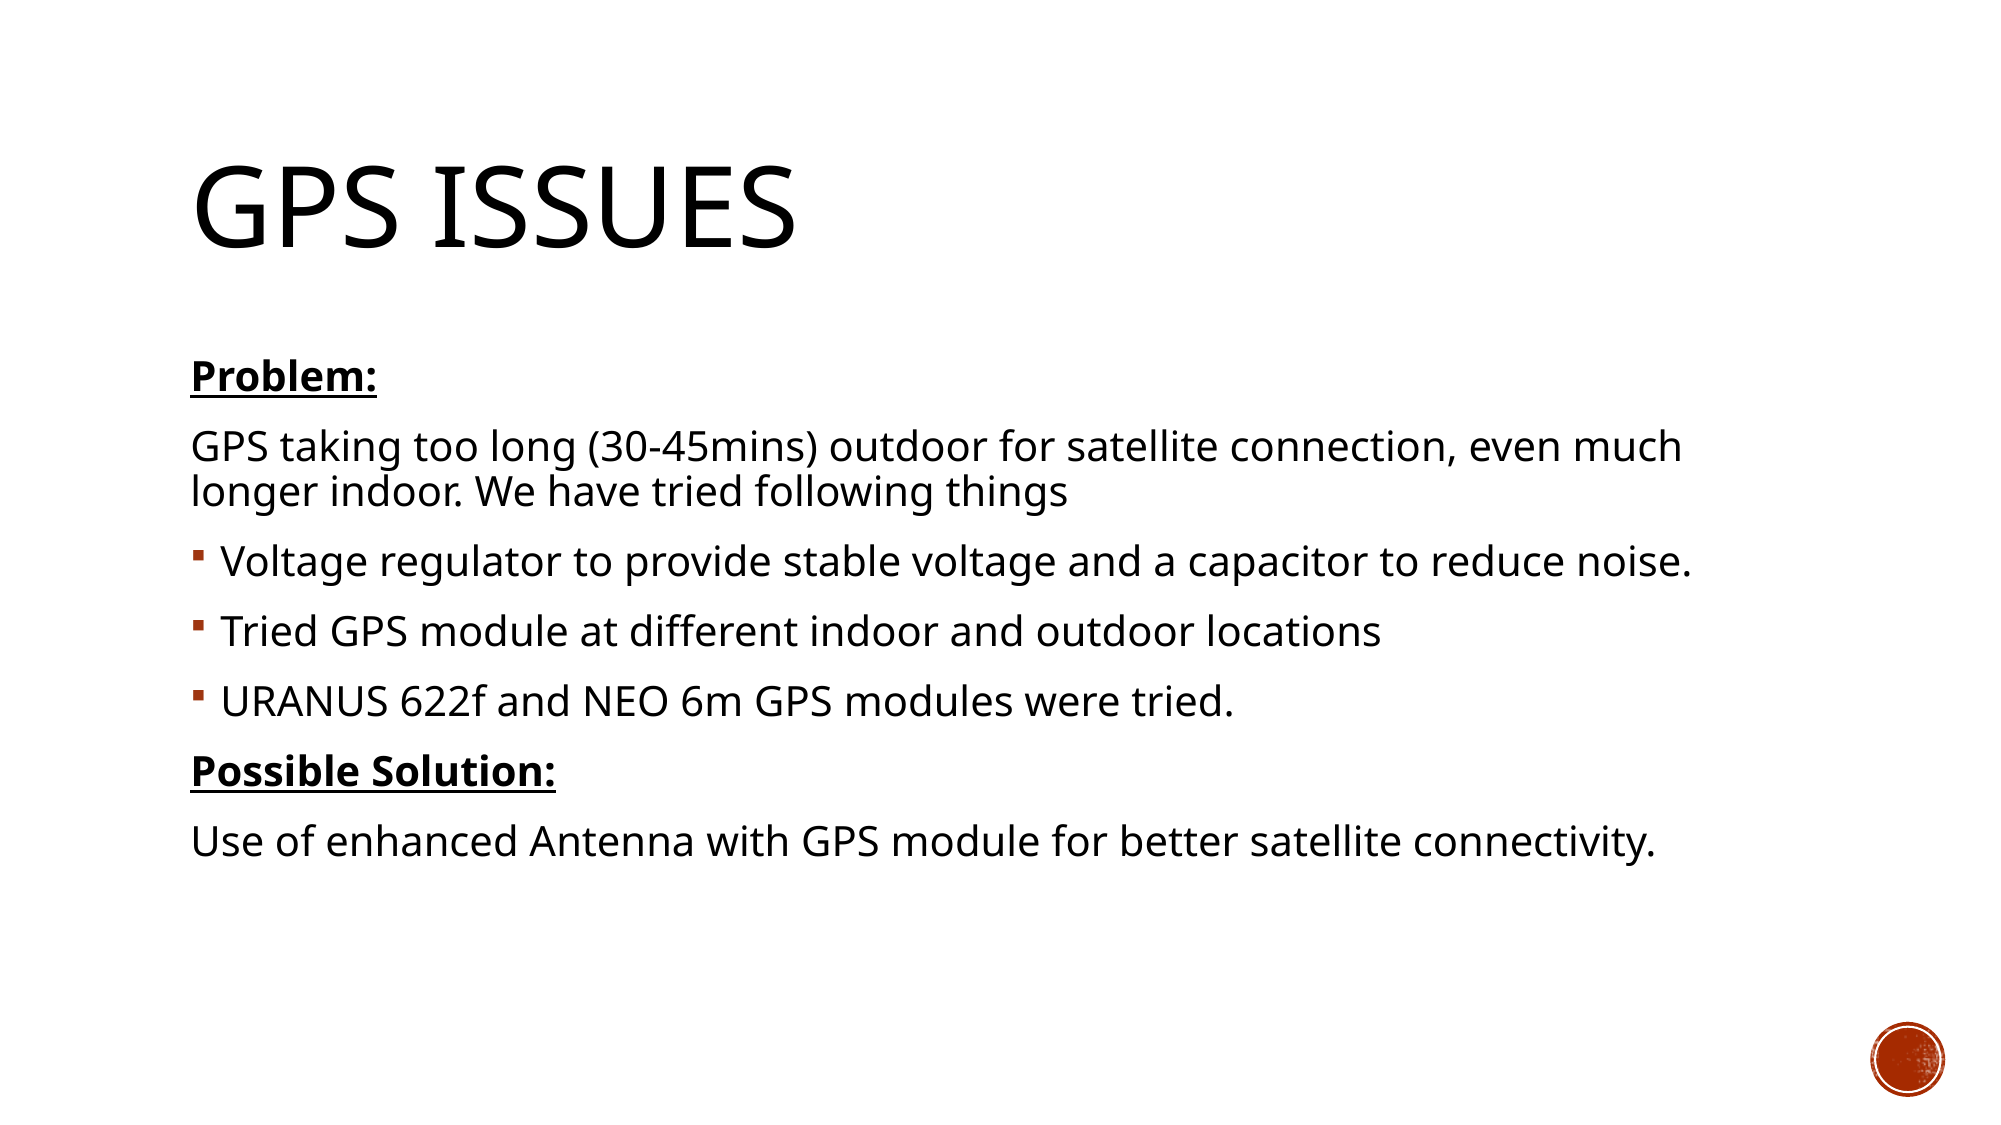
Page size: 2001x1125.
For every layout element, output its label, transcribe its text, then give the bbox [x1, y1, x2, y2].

title GPS Issues [175, 79, 1826, 344]
list Problem: GPS taking too long (30-45mins) outdoor for satellite connection, even much longer indoor. We have tried following things Voltage regulator to provide stable voltage and a capacitor to reduce noise. Tried GPS module at different indoor and outdoor locations URANUS 622f and NEO 6m GPS modules were tried. Possible Solution: Use of enhanced Antenna with GPS module for better satellite connectivity. [175, 348, 1826, 1013]
